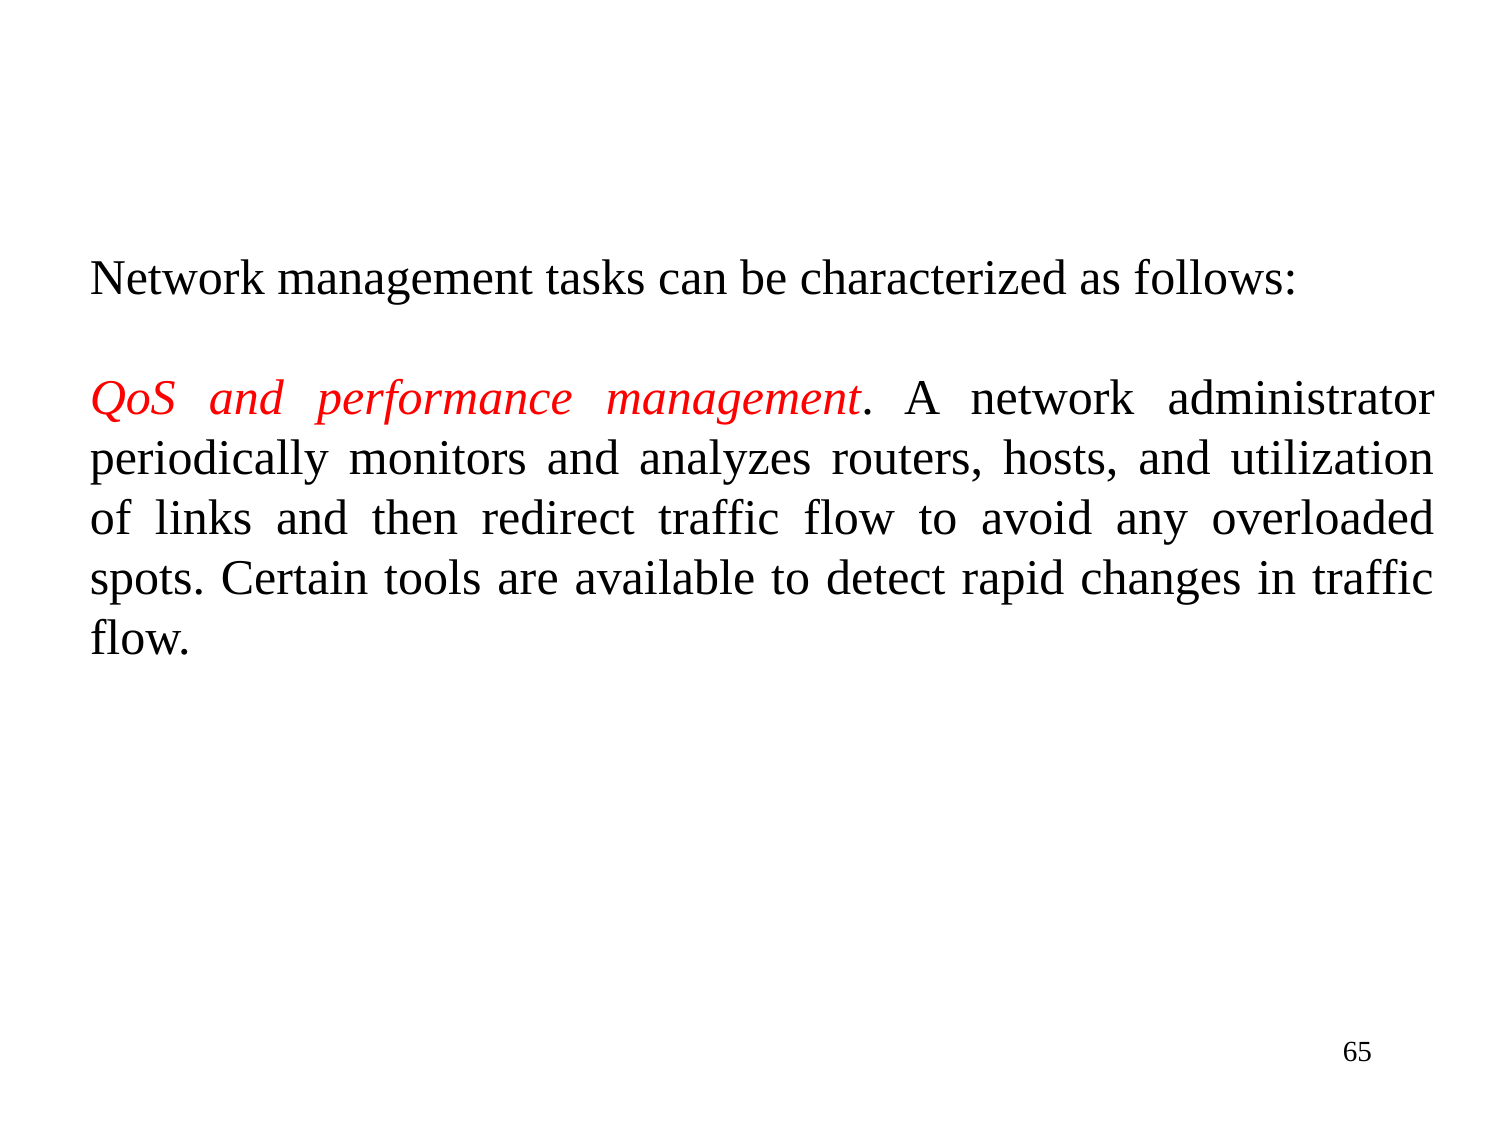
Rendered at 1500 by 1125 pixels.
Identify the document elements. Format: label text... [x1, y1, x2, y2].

slide_number 65 [1074, 1024, 1388, 1101]
text_box Network management tasks can be characterized as follows: QoS and performance management. A network administrator periodically monitors and analyzes routers, hosts, and utilization of links and then redirect traffic flow to avoid any overloaded spots. Certain tools are available to detect rapid changes in traffic flow. [75, 237, 1450, 673]
